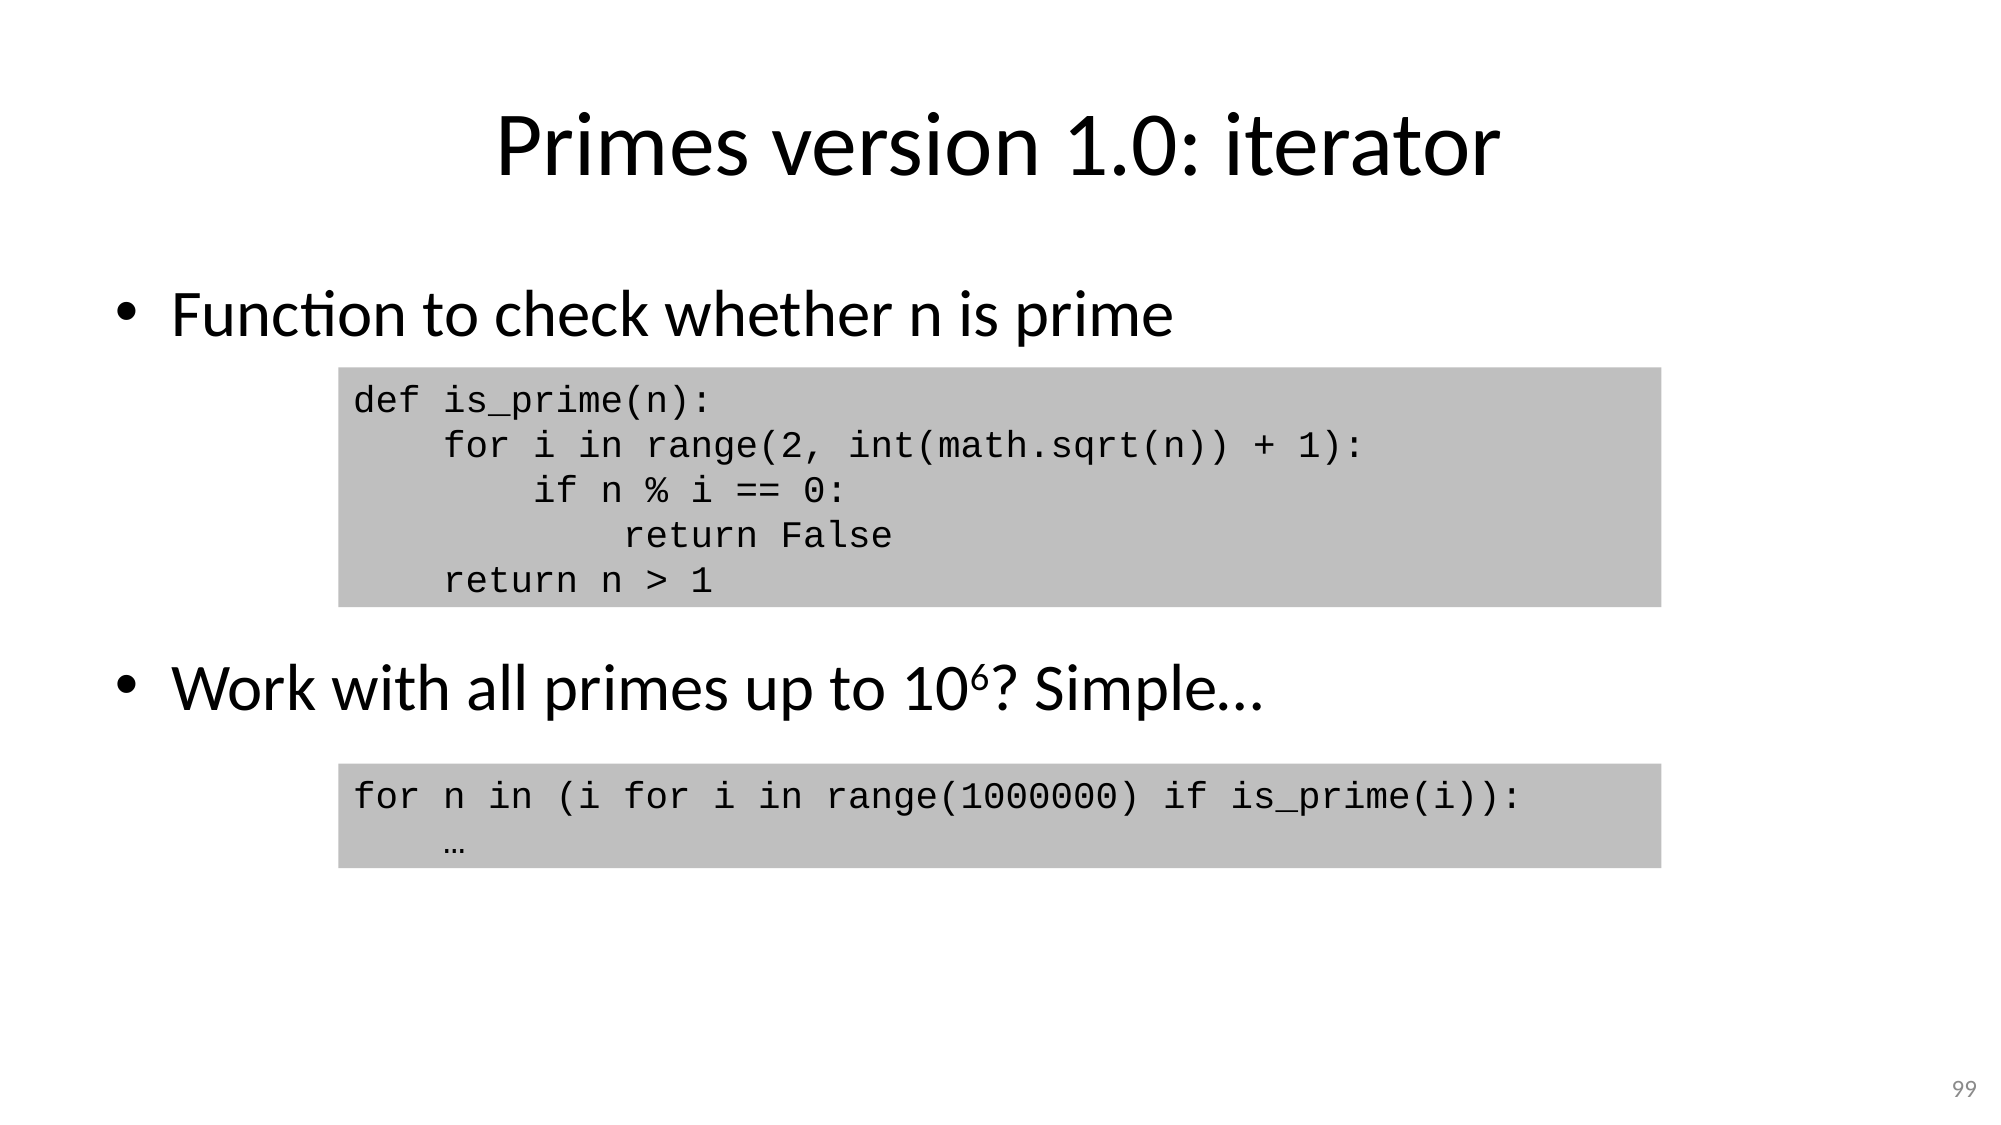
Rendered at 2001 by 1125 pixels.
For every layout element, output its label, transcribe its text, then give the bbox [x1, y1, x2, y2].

text_box for n in (i for i in range(1000000) if is_prime(i)): … [338, 763, 1662, 869]
slide_number 99 [1525, 1057, 1993, 1118]
list Function to check whether n is prime Work with all primes up to 106? Simple… [99, 262, 1900, 1005]
text_box def is_prime(n): for i in range(2, int(math.sqrt(n)) + 1): if n % i == 0: return False return n > 1 [338, 367, 1662, 608]
title Primes version 1.0: iterator [99, 45, 1900, 233]
